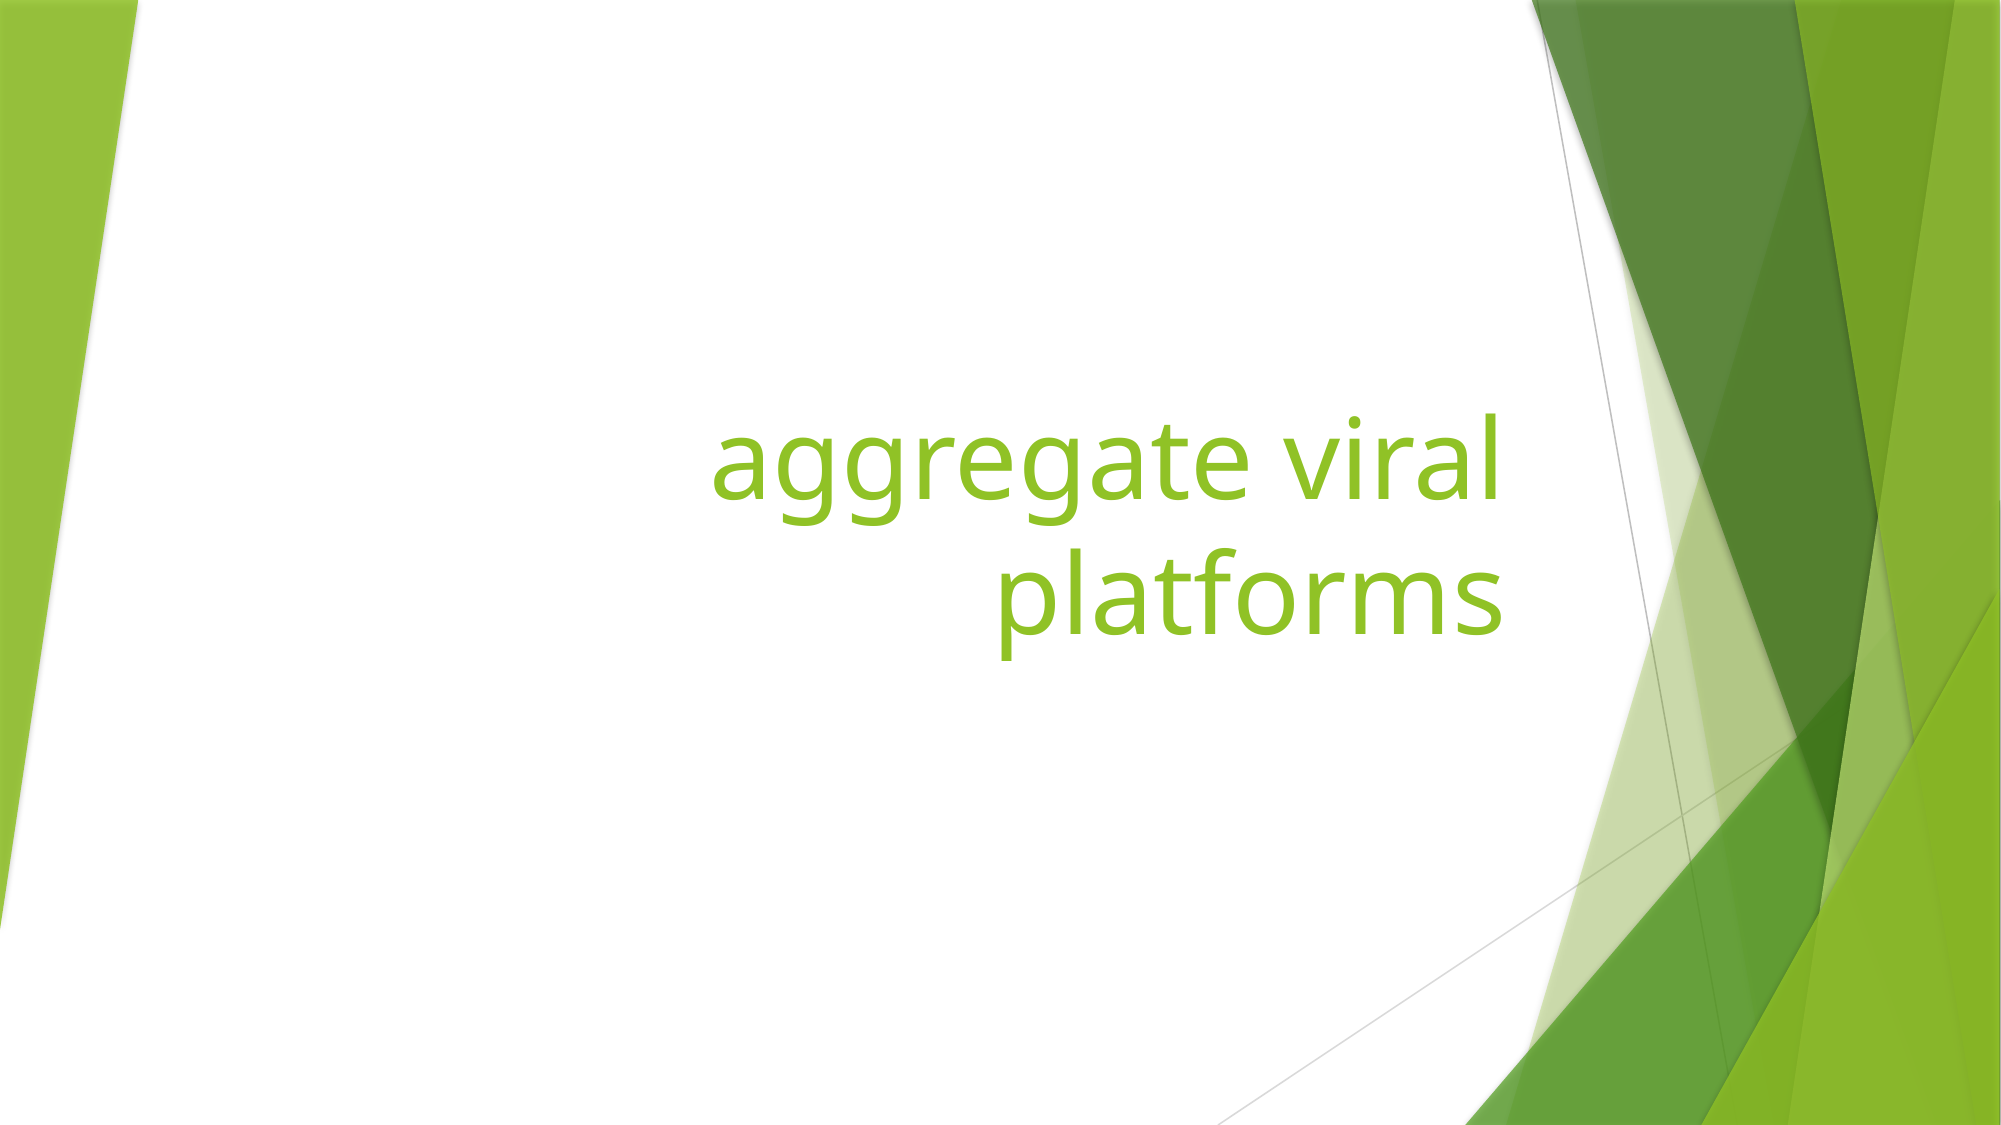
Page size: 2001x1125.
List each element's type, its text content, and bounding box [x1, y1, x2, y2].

title aggregate viral platforms [247, 394, 1522, 665]
